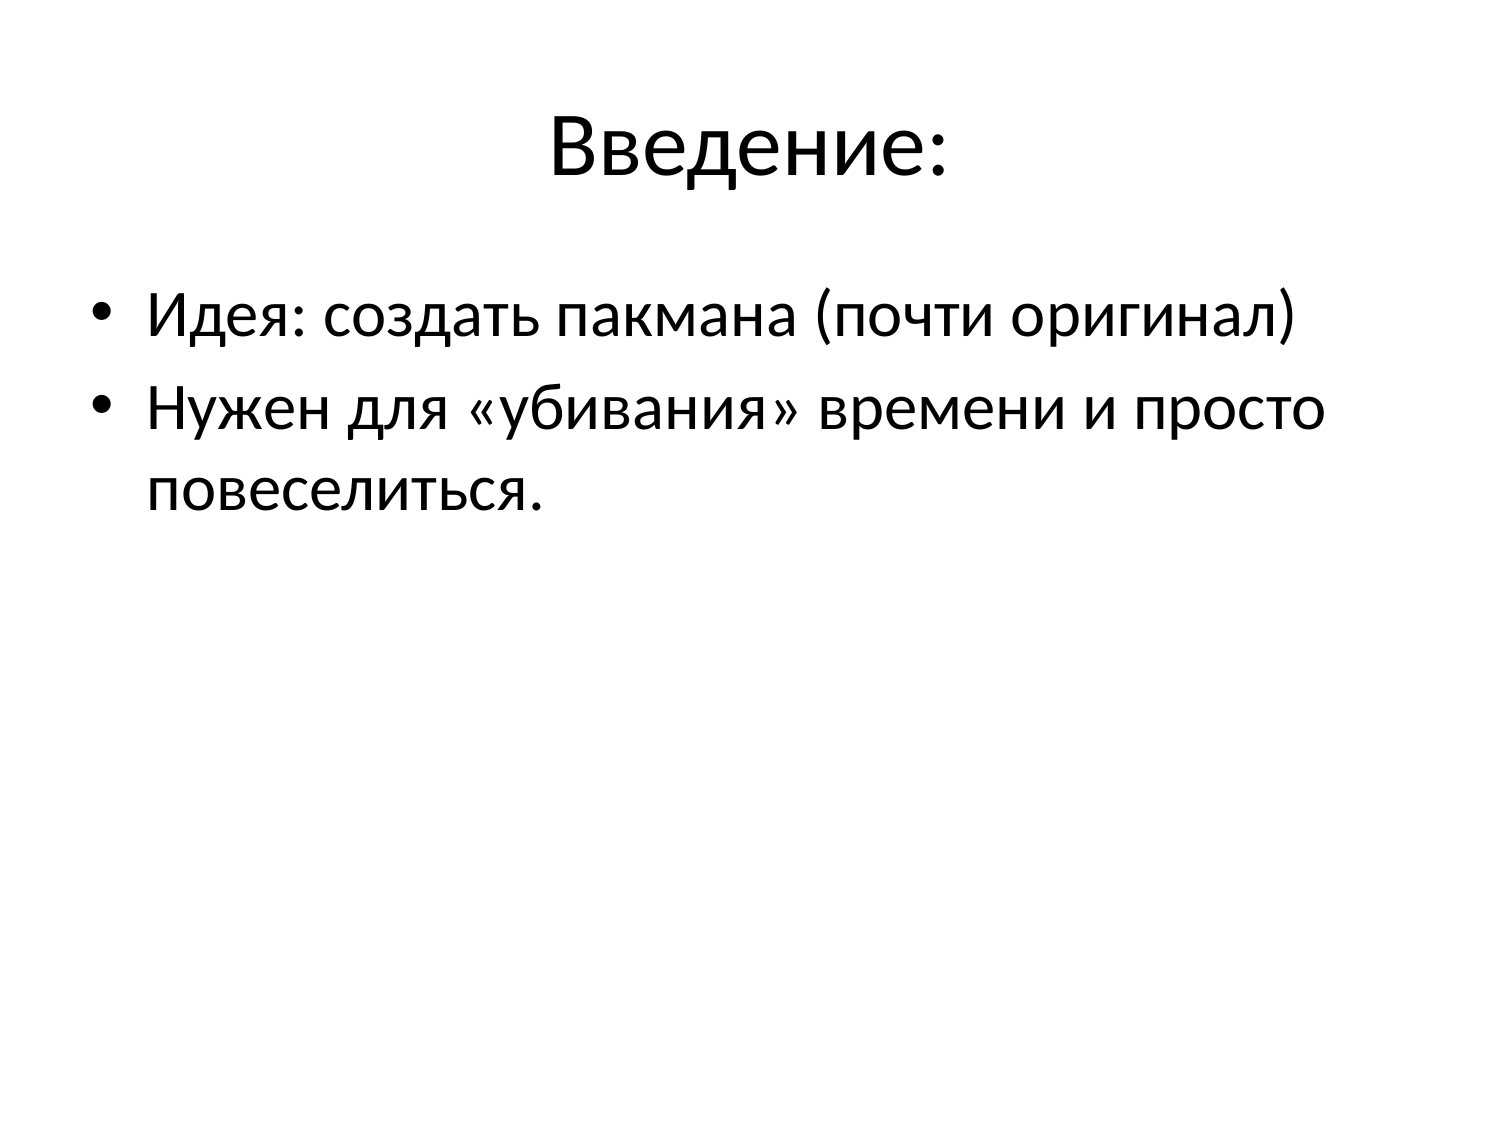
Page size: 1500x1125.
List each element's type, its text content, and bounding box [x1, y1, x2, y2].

list Идея: создать пакмана (почти оригинал) Нужен для «убивания» времени и просто повеселиться. [75, 262, 1425, 1005]
title Введение: [75, 45, 1425, 233]
